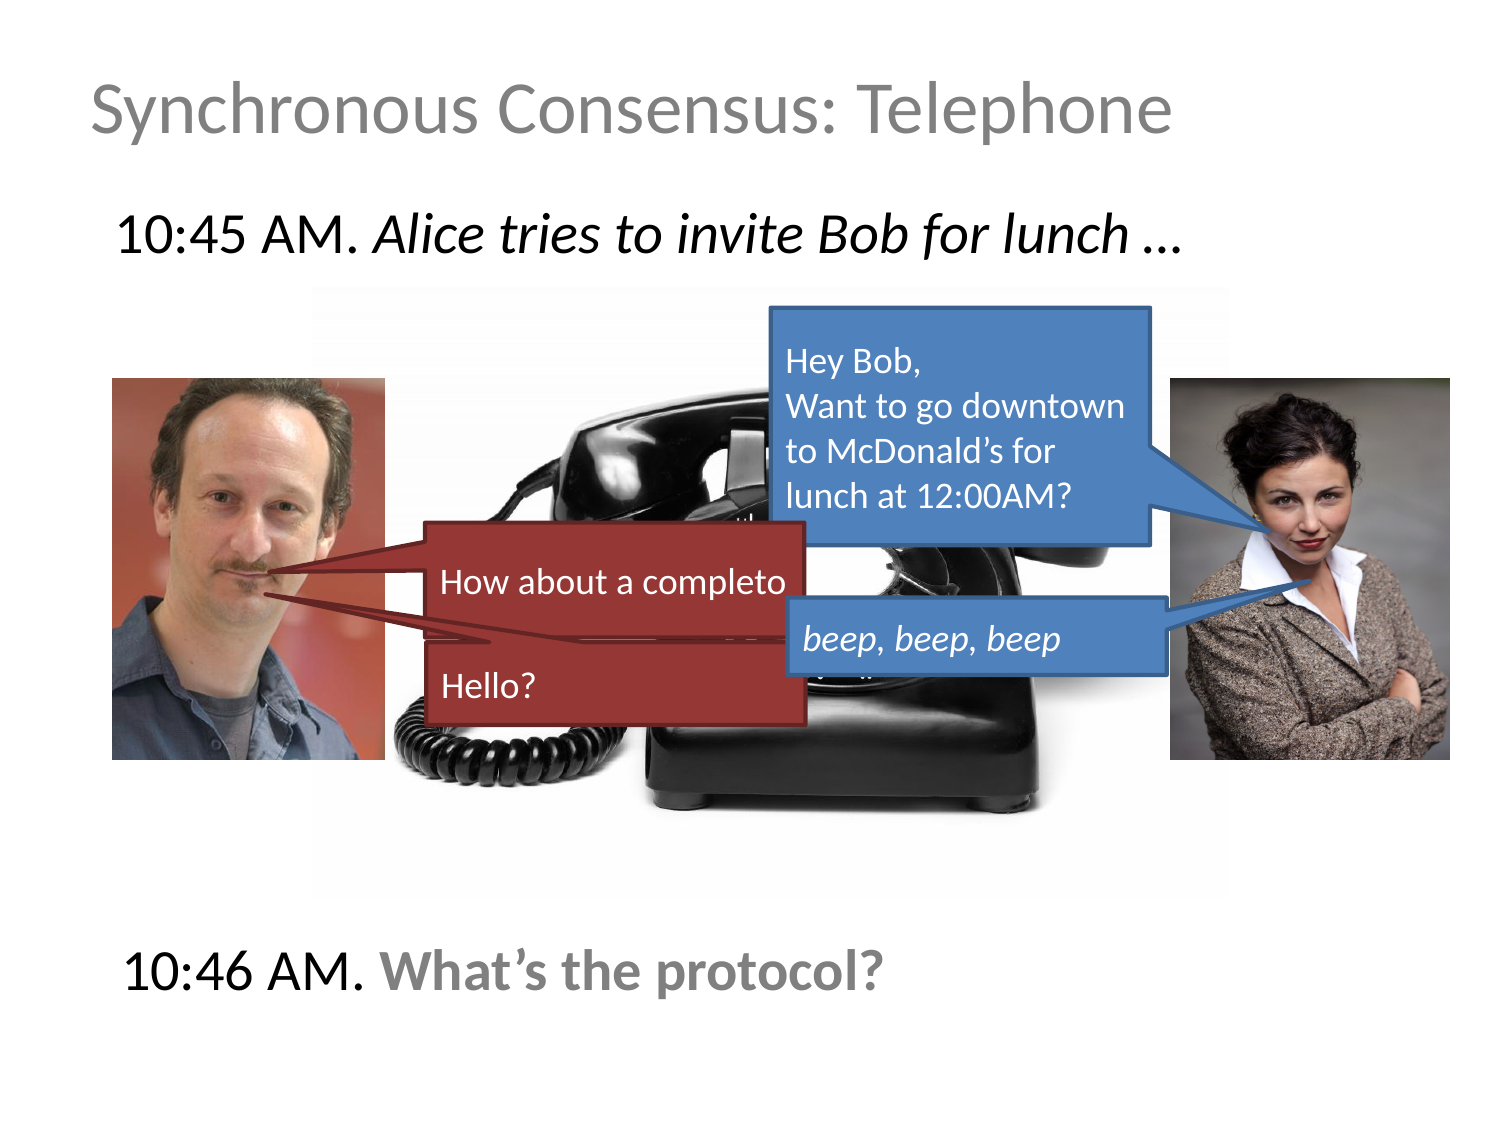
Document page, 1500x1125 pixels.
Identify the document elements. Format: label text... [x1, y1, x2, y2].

title Synchronous Consensus: Telephone [75, 45, 1425, 163]
list 10:46 AM. What’s the protocol? [105, 924, 1456, 1050]
picture [112, 287, 1451, 898]
text_box 10:45 AM. Alice tries to invite Bob for lunch … [99, 187, 1450, 313]
